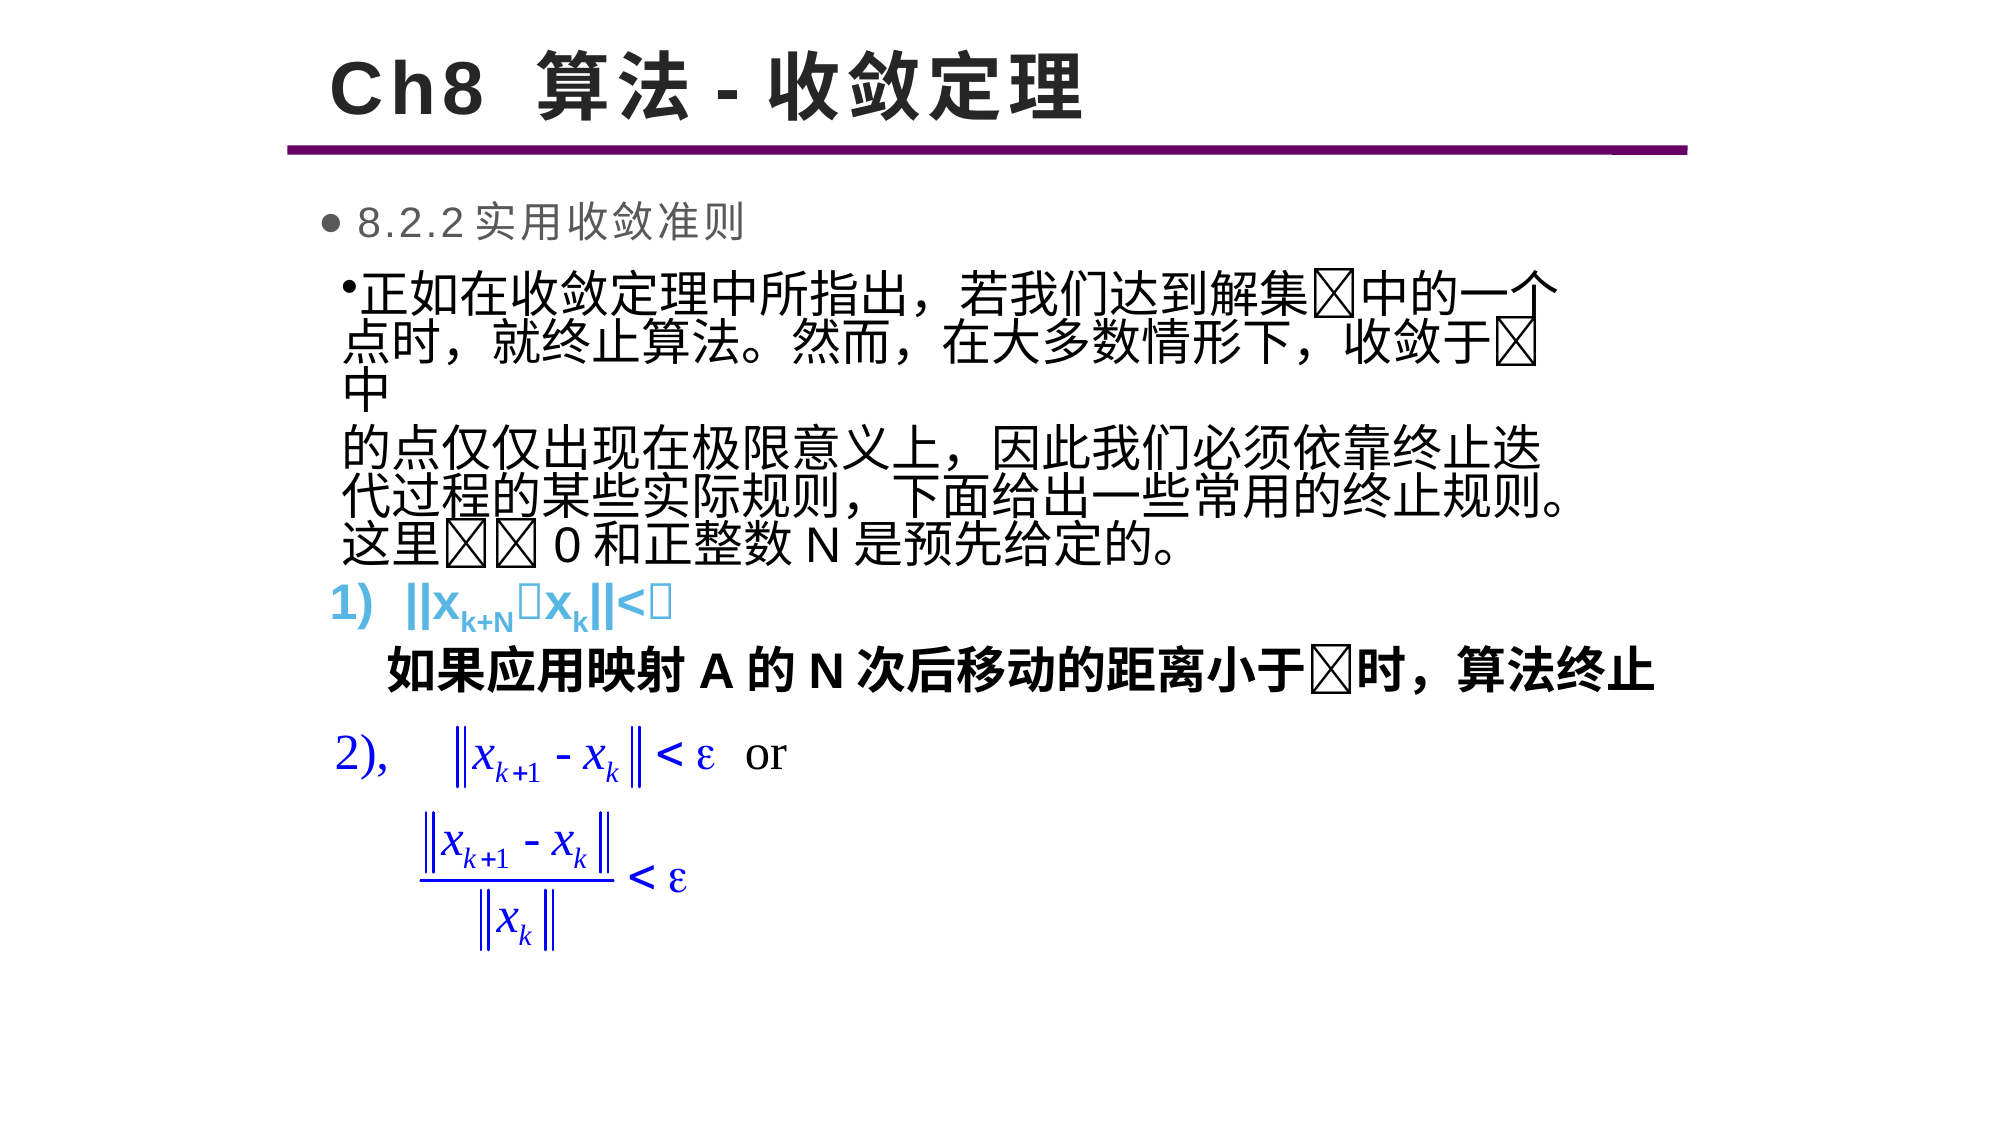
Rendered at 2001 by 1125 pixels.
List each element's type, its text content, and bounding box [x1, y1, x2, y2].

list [326, 716, 800, 961]
list 8.2.2实用收敛准则 [303, 172, 882, 256]
text_box 正如在收敛定理中所指出，若我们达到解集中的一个点时，就终止算法。然而，在大多数情形下，收敛于中 的点仅仅出现在极限意义上，因此我们必须依靠终止迭代过程的某些实际规则，下面给出一些常用的终止规则。这里0和正整数N是预先给定的。 [326, 267, 1603, 562]
title Ch8 算法-收敛定理 [314, 31, 1544, 138]
text_box ||xk+Nxk||< 如果应用映射A的N次后移动的距离小于时，算法终止 [314, 562, 1674, 706]
